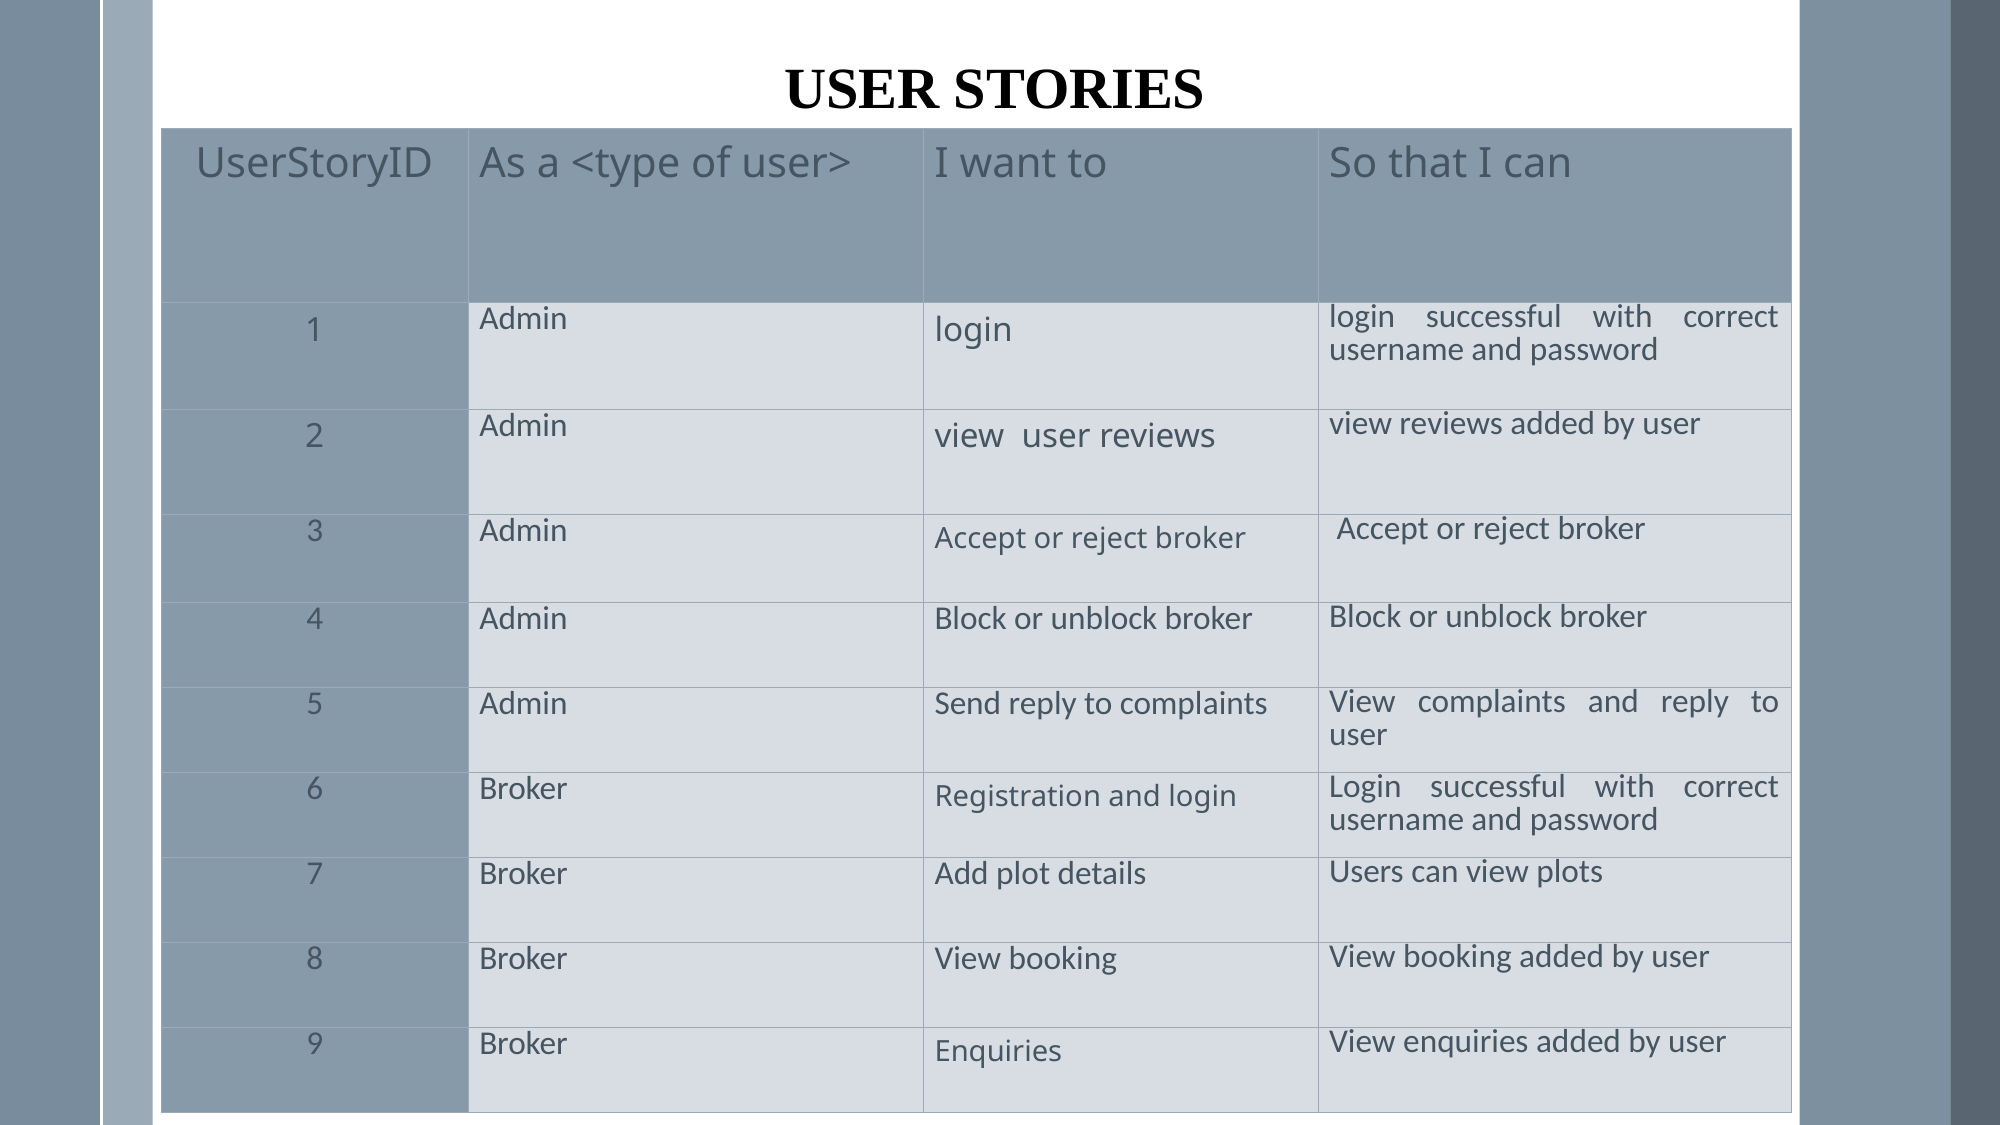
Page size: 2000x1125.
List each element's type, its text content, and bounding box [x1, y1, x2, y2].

table_cell 6 [162, 773, 468, 857]
table_cell Accept or reject broker [924, 515, 1318, 602]
text_box USER STORIES [769, 42, 1231, 128]
table_cell Admin [469, 303, 923, 409]
table_cell Admin [469, 410, 923, 514]
table_cell Login successful with correct username and password [1319, 773, 1791, 857]
table_cell 3 [162, 515, 468, 602]
table_cell View booking [924, 943, 1318, 1027]
table_cell View complaints and reply to user [1319, 688, 1791, 772]
table_cell Add plot details [924, 858, 1318, 942]
table_cell Admin [469, 688, 923, 772]
table_cell View booking added by user [1319, 943, 1791, 1027]
table_cell Broker [469, 943, 923, 1027]
table_cell login [924, 303, 1318, 409]
table_cell Broker [469, 858, 923, 942]
table_cell 1 [162, 303, 468, 409]
table_cell view reviews added by user [1319, 410, 1791, 514]
table_cell Users can view plots [1319, 858, 1791, 942]
table_cell 8 [162, 943, 468, 1027]
table_header So that I can [1319, 129, 1791, 302]
table_header UserStoryID [162, 129, 468, 302]
table_cell 4 [162, 603, 468, 687]
table_cell Admin [469, 515, 923, 602]
table_cell View enquiries added by user [1319, 1028, 1791, 1112]
table_cell Enquiries [924, 1028, 1318, 1112]
table_cell view user reviews [924, 410, 1318, 514]
table_cell 5 [162, 688, 468, 772]
table_cell Admin [469, 603, 923, 687]
table_cell Broker [469, 773, 923, 857]
table_cell 2 [162, 410, 468, 514]
table_cell Broker [469, 1028, 923, 1112]
table_header I want to [924, 129, 1318, 302]
table_header As a <type of user> [469, 129, 923, 302]
table_cell Registration and login [924, 773, 1318, 857]
table_cell Accept or reject broker [1319, 515, 1791, 602]
table_cell Block or unblock broker [1319, 603, 1791, 687]
table_cell 9 [162, 1028, 468, 1112]
table_cell Block or unblock broker [924, 603, 1318, 687]
table_cell 7 [162, 858, 468, 942]
table_cell Send reply to complaints [924, 688, 1318, 772]
table_cell login successful with correct username and password [1319, 303, 1791, 409]
